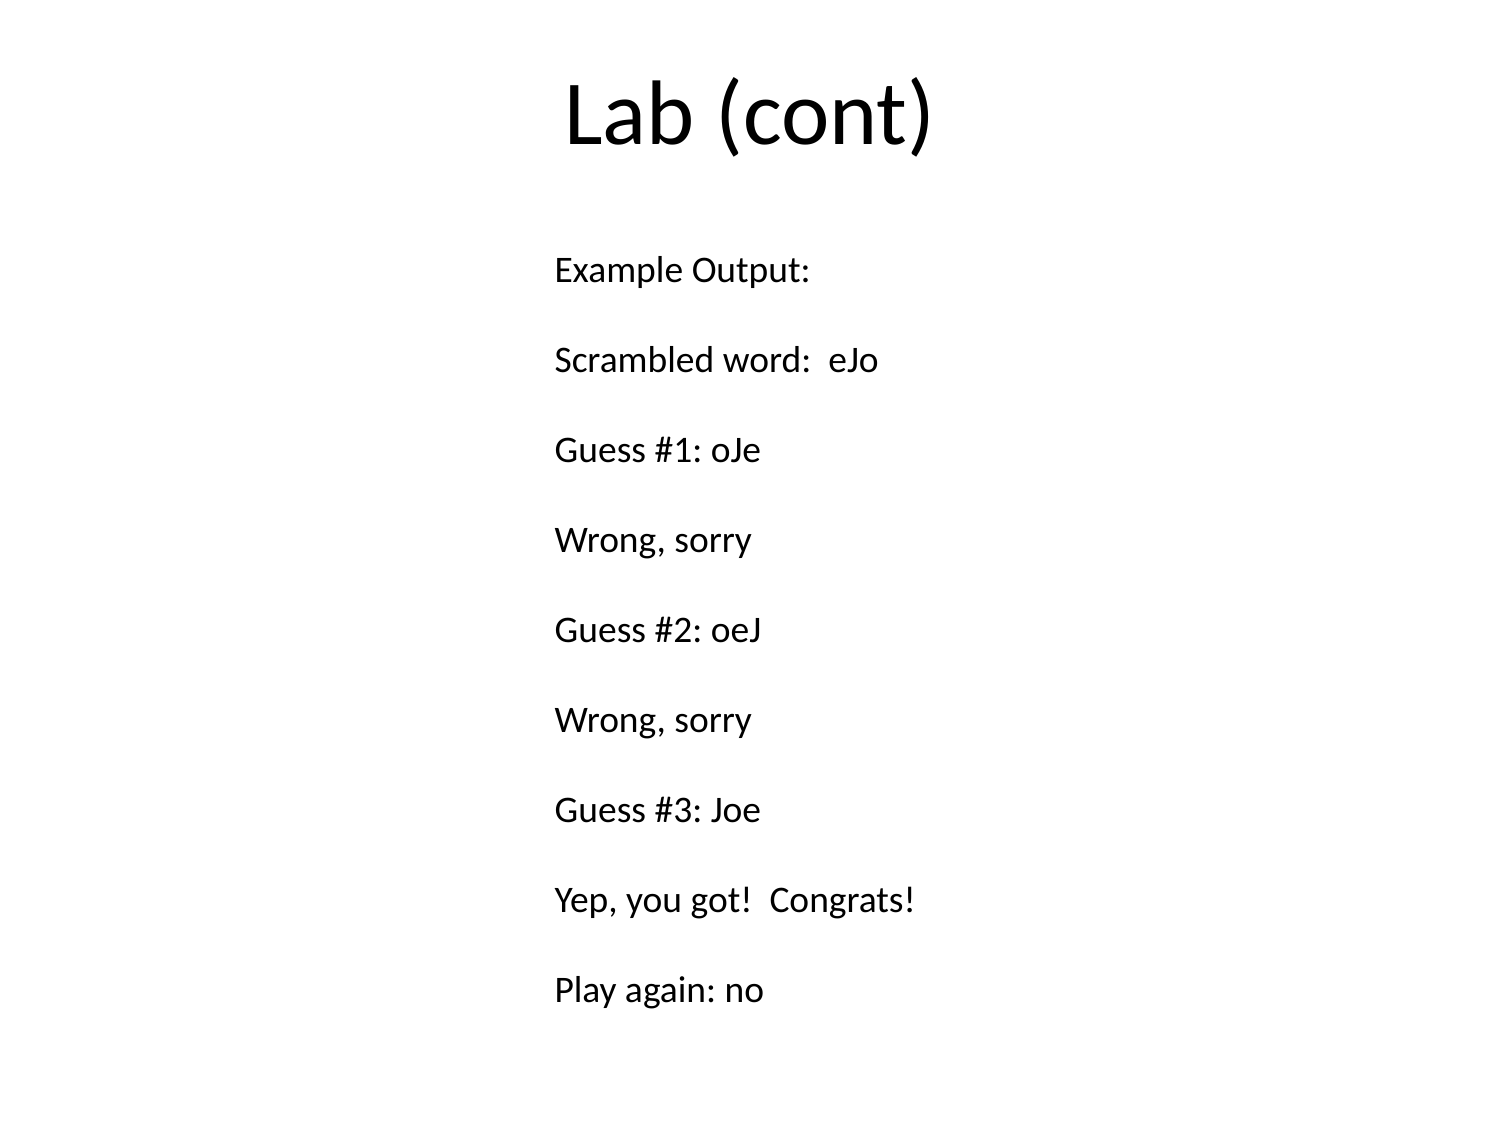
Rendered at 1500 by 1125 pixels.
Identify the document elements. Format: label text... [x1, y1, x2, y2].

text_box Example Output: Scrambled word: eJo Guess #1: oJe Wrong, sorry Guess #2: oeJ Wrong, sorry Guess #3: Joe Yep, you got! Congrats! Play again: no [539, 237, 932, 1018]
text_box Lab (cont) [74, 45, 1425, 233]
